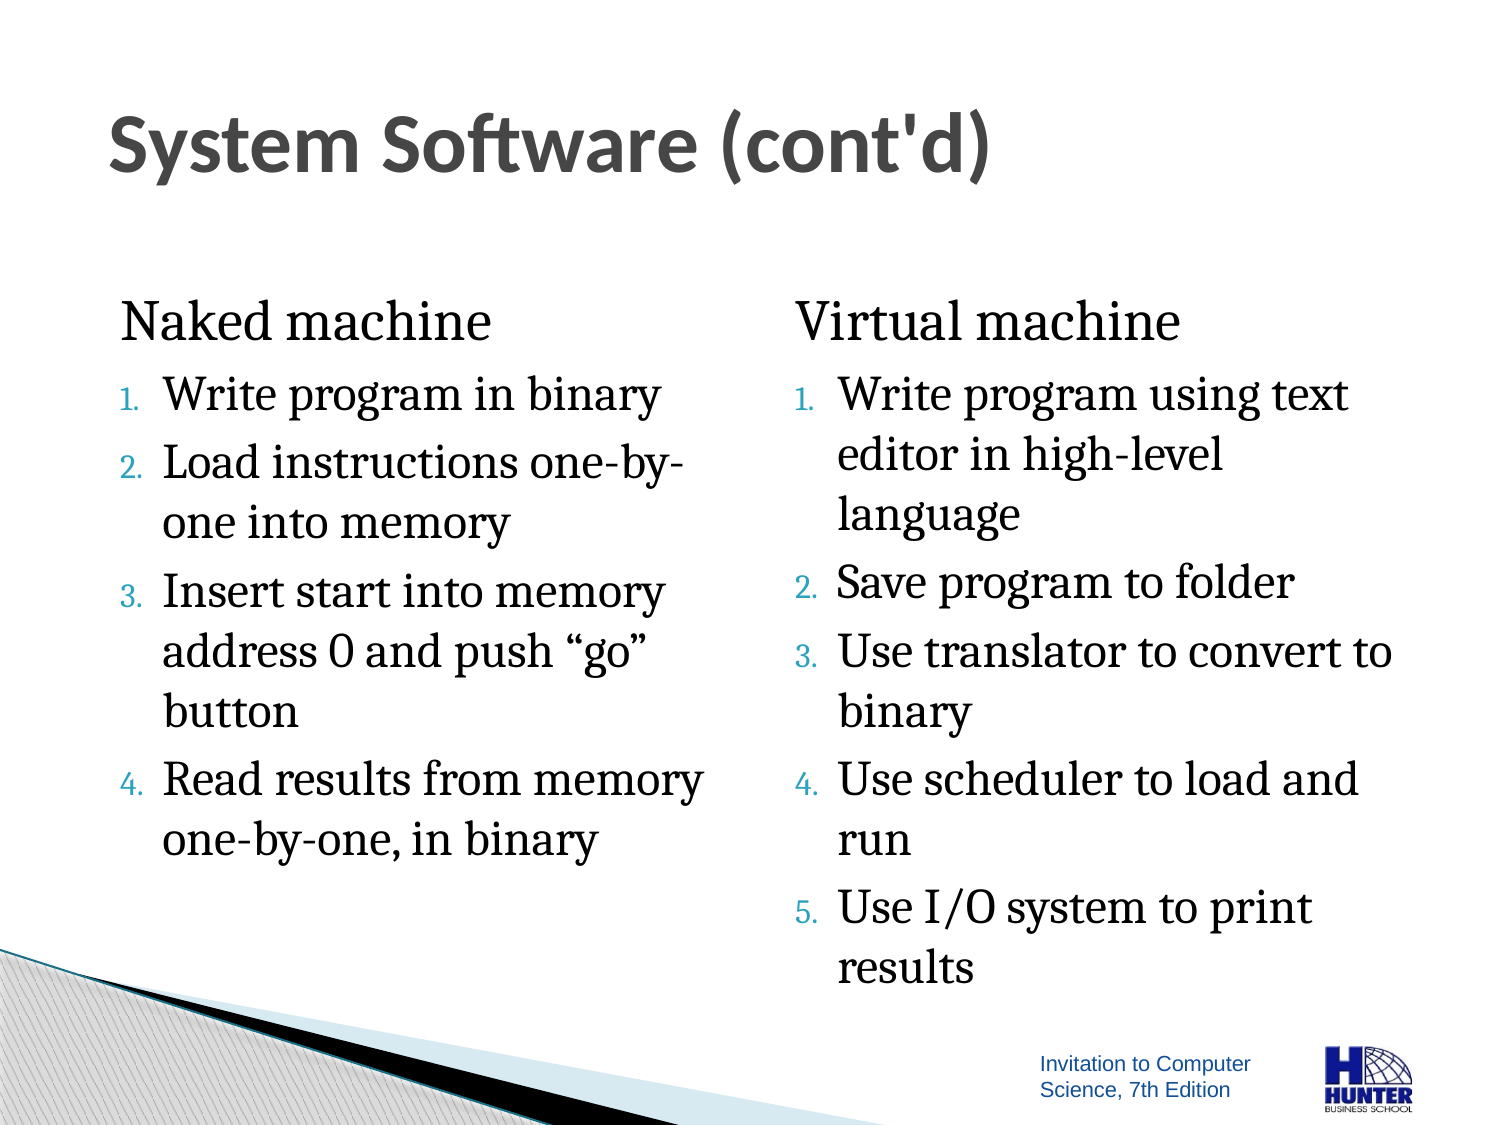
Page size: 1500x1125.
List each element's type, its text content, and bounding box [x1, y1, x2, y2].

picture [1325, 1046, 1413, 1113]
title System Software (cont'd) [75, 45, 1425, 233]
list Naked machine Write program in binary Load instructions one-by-one into memory Insert start into memory address 0 and push “go” button Read results from memory one-by-one, in binary [87, 275, 738, 1025]
list Virtual machine Write program using text editor in high-level language Save program to folder Use translator to convert to binary Use scheduler to load and run Use I/O system to print results [762, 275, 1413, 1025]
